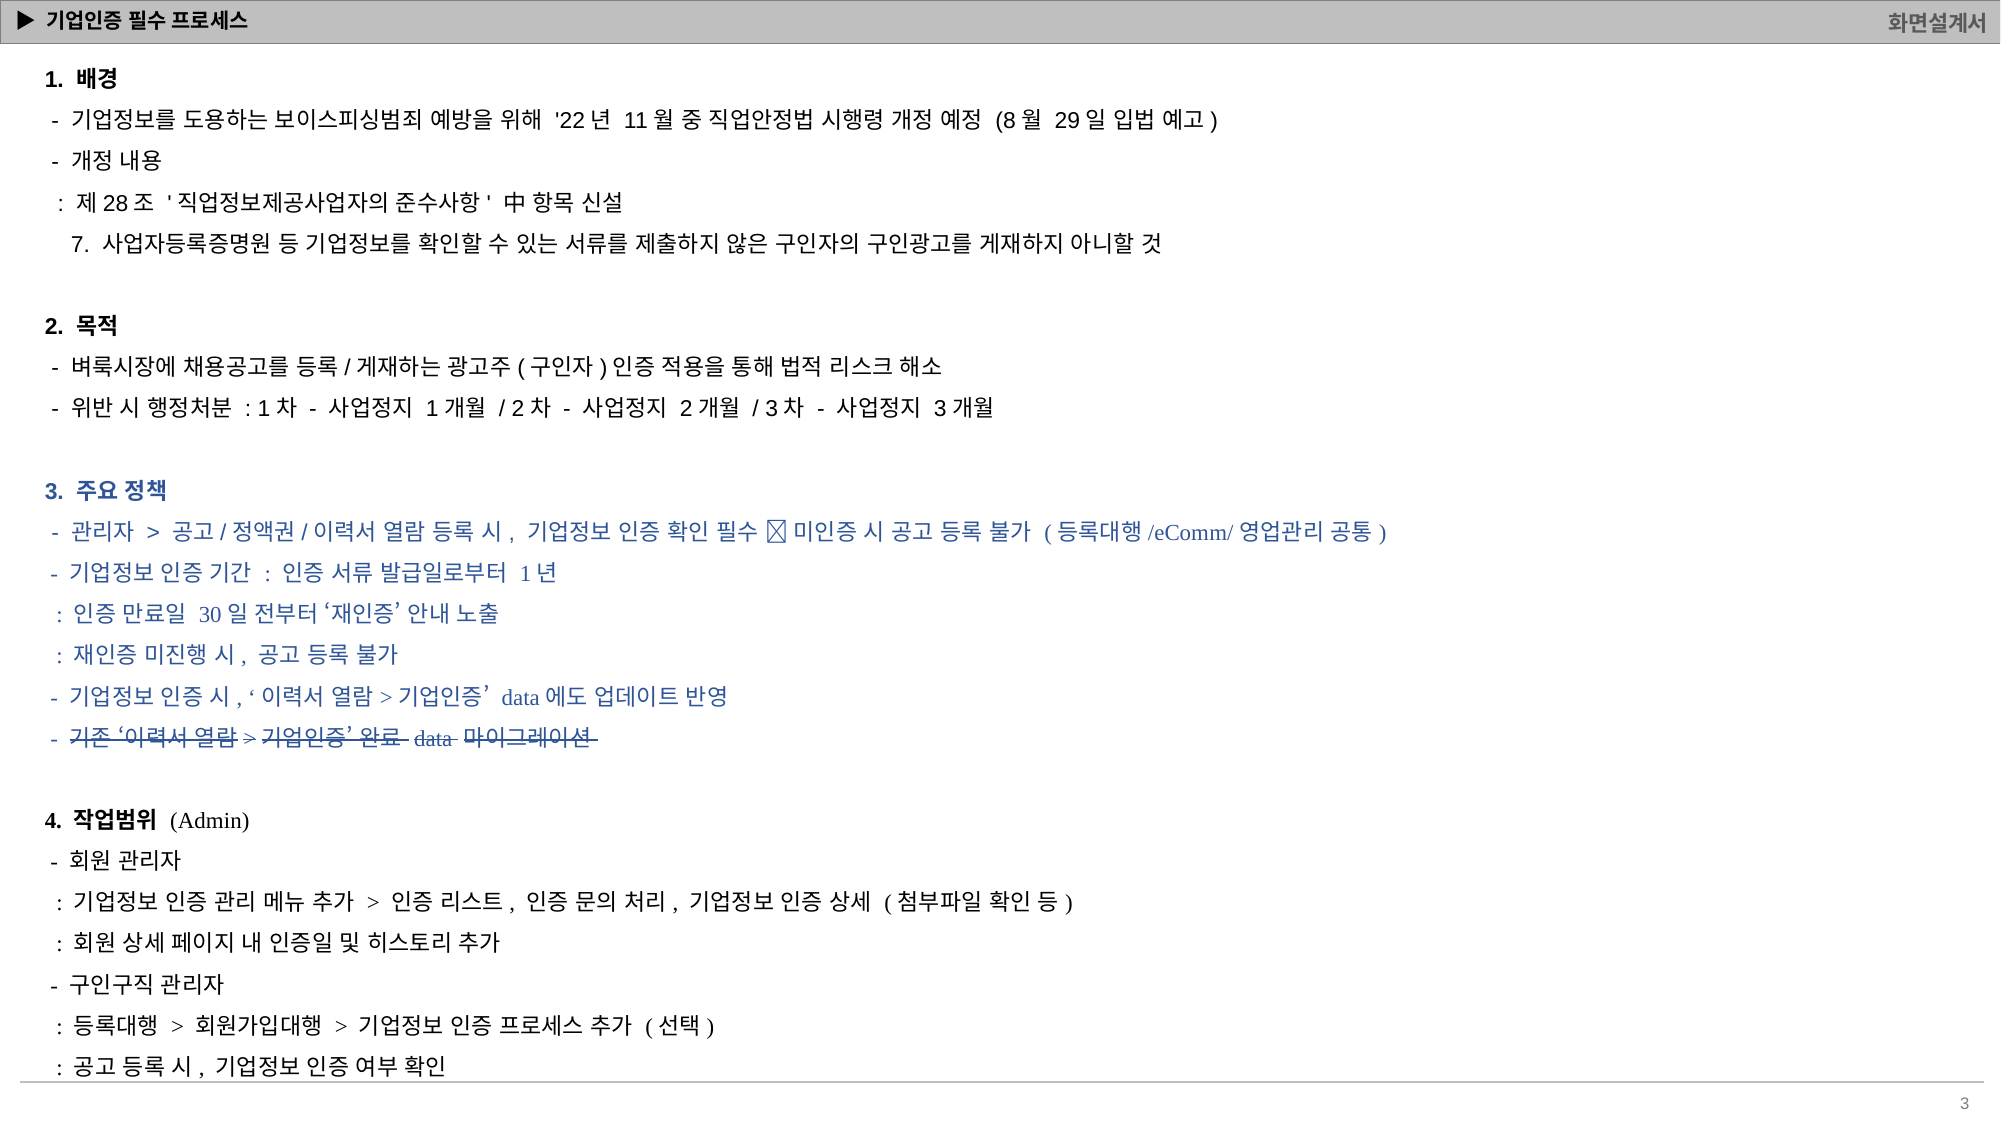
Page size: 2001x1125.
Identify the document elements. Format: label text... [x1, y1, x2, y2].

text_box 1. 배경 - 기업정보를 도용하는 보이스피싱범죄 예방을 위해 '22년 11월 중 직업안정법 시행령 개정 예정 (8월 29일 입법 예고) - 개정 내용 : 제28조 '직업정보제공사업자의 준수사항' 中 항목 신설 7. 사업자등록증명원 등 기업정보를 확인할 수 있는 서류를 제출하지 않은 구인자의 구인광고를 게재하지 아니할 것 2. 목적 - 벼룩시장에 채용공고를 등록/게재하는 광고주(구인자)인증 적용을 통해 법적 리스크 해소 - 위반 시 행정처분 : 1차 - 사업정지 1개월 / 2차 - 사업정지 2개월 / 3차 - 사업정지 3개월 3. 주요 정책 - 관리자 > 공고/정액권/이력서 열람 등록 시, 기업정보 인증 확인 필수  미인증 시 공고 등록 불가 (등록대행/eComm/영업관리 공통) - 기업정보 인증 기간 : 인증 서류 발급일로부터 1년 : 인증 만료일 30일 전부터 ‘재인증’ 안내 노출 : 재인증 미진행 시, 공고 등록 불가 - 기업정보 인증 시, ‘이력서 열람>기업인증’ data에도 업데이트 반영 - 기존 ‘이력서 열람>기업인증’ 완료 data 마이그레이션 4. 작업범위 (Admin) - 회원 관리자 : 기업정보 인증 관리 메뉴 추가 > 인증 리스트, 인증 문의 처리, 기업정보 인증 상세 (첨부파일 확인 등) : 회원 상세 페이지 내 인증일 및 히스토리 추가 - 구인구직 관리자 : 등록대행 > 회원가입대행 > 기업정보 인증 프로세스 추가 (선택) : 공고 등록 시, 기업정보 인증 여부 확인 [30, 43, 1913, 1088]
title ▶ 기업인증 필수 프로세스 [0, 0, 1489, 43]
